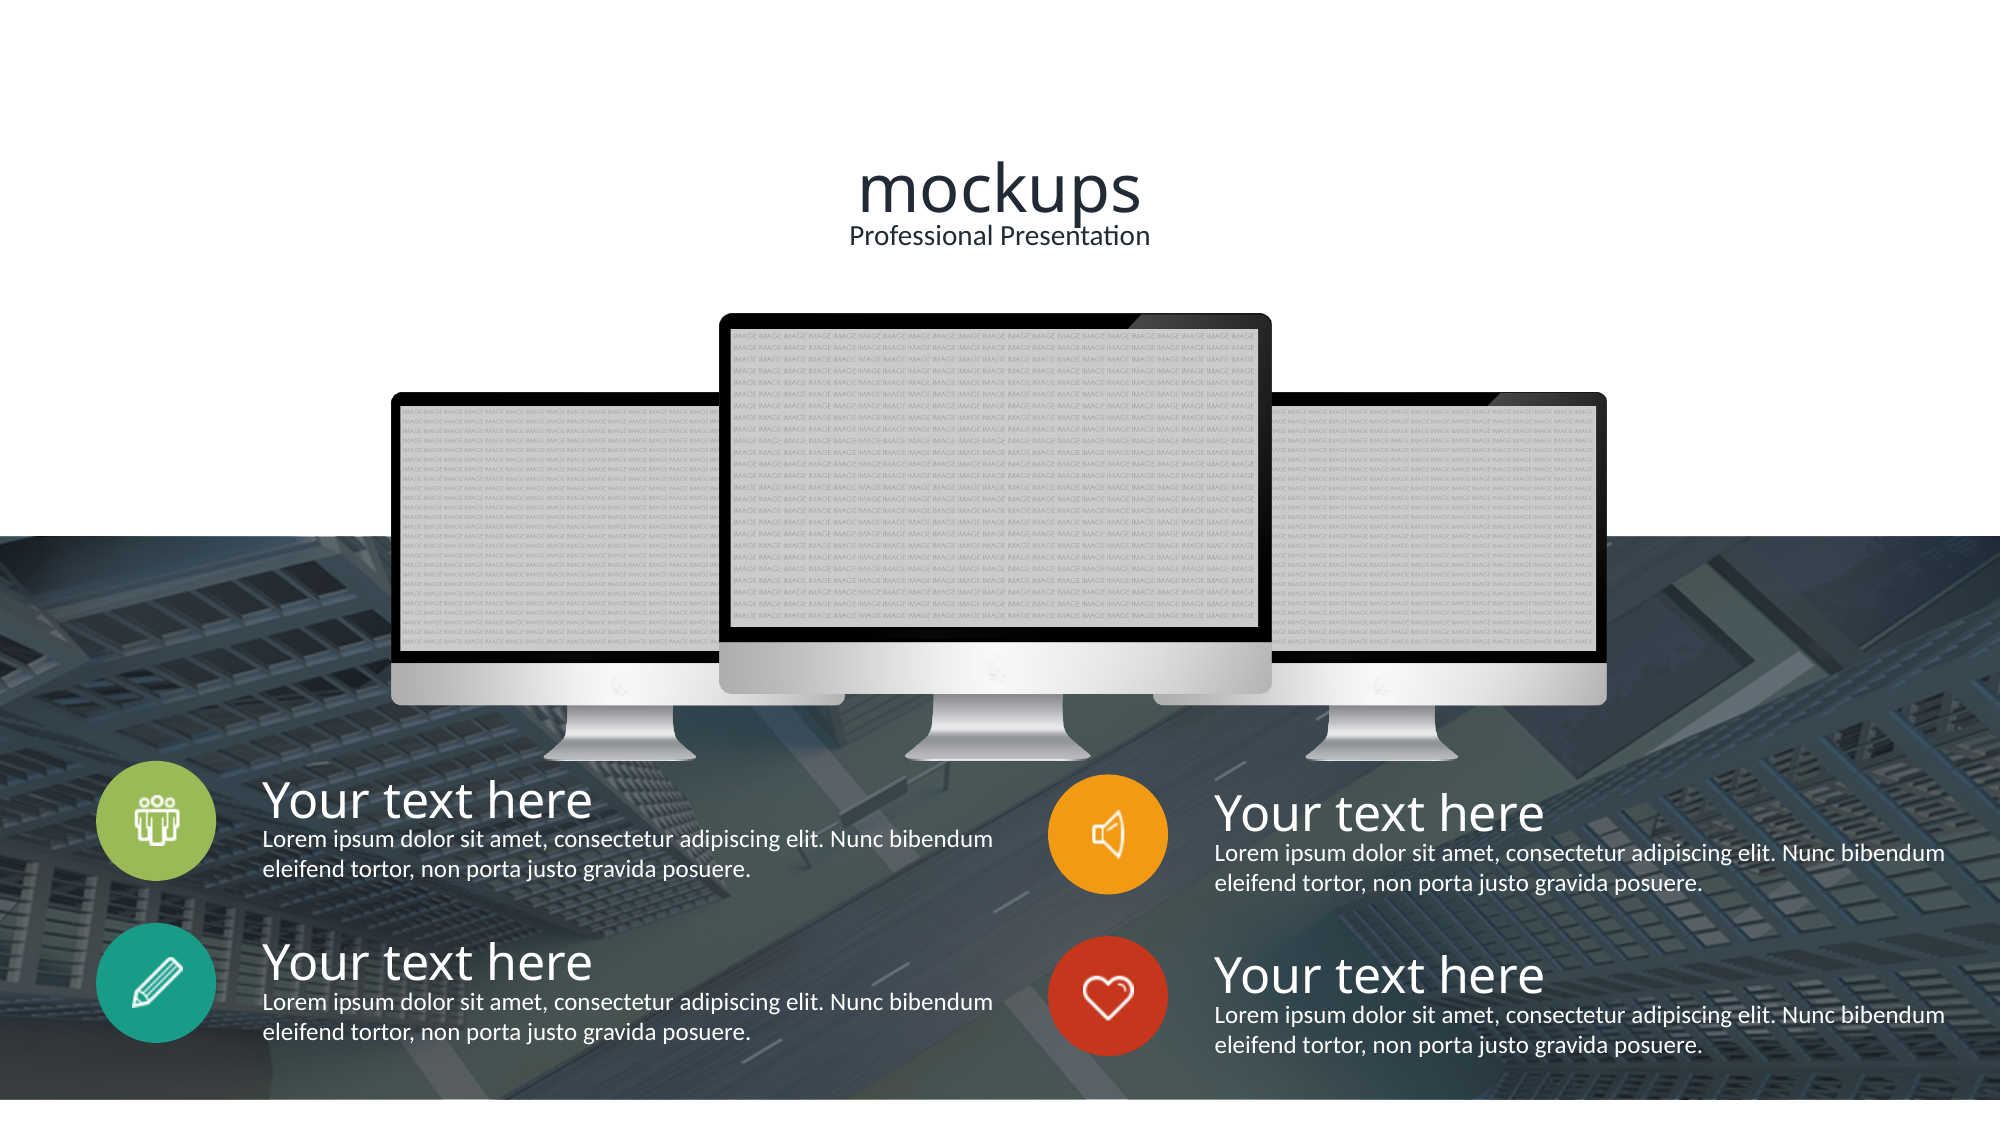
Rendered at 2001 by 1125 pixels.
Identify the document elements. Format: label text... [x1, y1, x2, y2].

text_box Your text here [1199, 774, 2000, 850]
picture [132, 795, 183, 846]
text_box [95, 921, 218, 1044]
text_box [1047, 773, 1170, 896]
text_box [132, 137, 1868, 260]
text_box [95, 759, 218, 882]
text_box Your text here [1199, 936, 2000, 1011]
text_box Lorem ipsum dolor sit amet, consectetur adipiscing elit. Nunc bibendum eleifend tortor, non porta justo gravida posuere. [1199, 1011, 2000, 1066]
picture [1083, 973, 1134, 1025]
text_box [1272, 392, 1607, 761]
text_box Your text here [247, 922, 1056, 998]
text_box [0, 536, 2000, 1100]
text_box [1047, 935, 1170, 1058]
text_box Lorem ipsum dolor sit amet, consectetur adipiscing elit. Nunc bibendum eleifend tortor, non porta justo gravida posuere. [247, 836, 1056, 891]
picture [1083, 809, 1134, 860]
text_box Your text here [247, 760, 1056, 836]
picture [132, 957, 183, 1008]
text_box Lorem ipsum dolor sit amet, consectetur adipiscing elit. Nunc bibendum eleifend tortor, non porta justo gravida posuere. [247, 998, 1056, 1053]
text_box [719, 313, 1272, 761]
text_box Lorem ipsum dolor sit amet, consectetur adipiscing elit. Nunc bibendum eleifend tortor, non porta justo gravida posuere. [1199, 850, 2000, 904]
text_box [391, 392, 719, 761]
